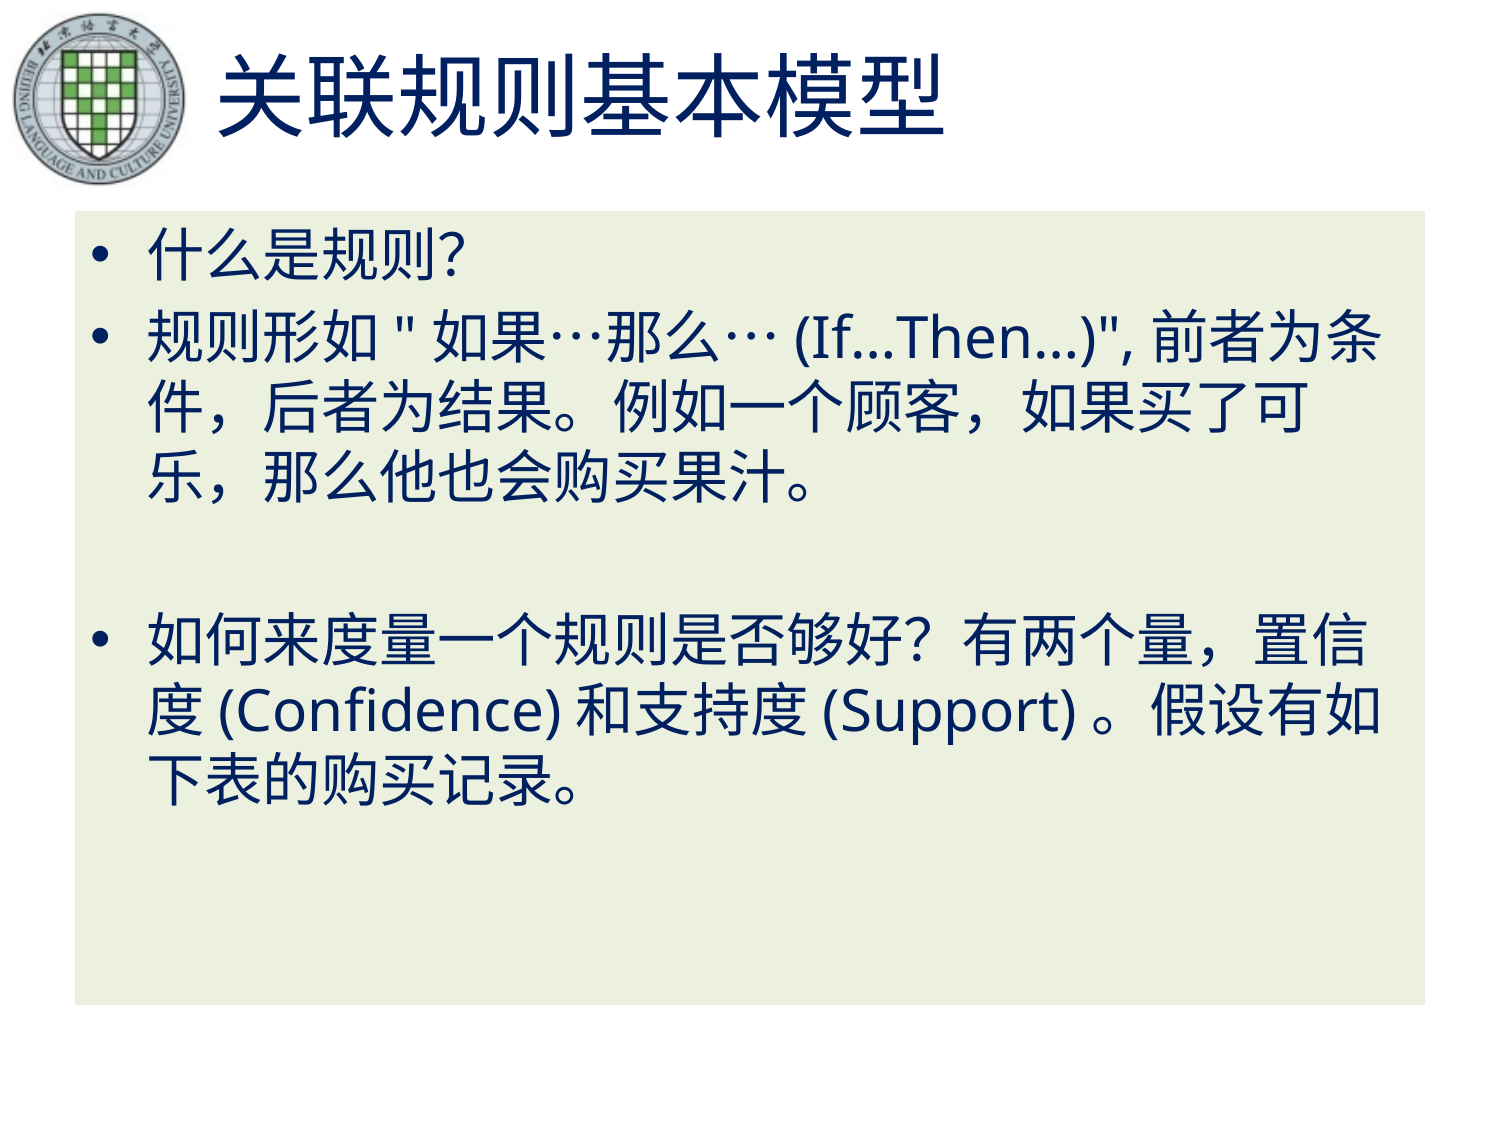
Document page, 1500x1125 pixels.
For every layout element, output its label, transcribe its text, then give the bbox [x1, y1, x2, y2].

picture [11, 11, 188, 188]
title 关联规则基本模型 [199, 0, 1500, 188]
list 什么是规则？ 规则形如"如果…那么…(If…Then…)",前者为条件，后者为结果。例如一个顾客，如果买了可乐，那么他也会购买果汁。 如何来度量一个规则是否够好？有两个量，置信度(Confidence)和支持度(Support)。假设有如下表的购买记录。 [75, 210, 1425, 1005]
